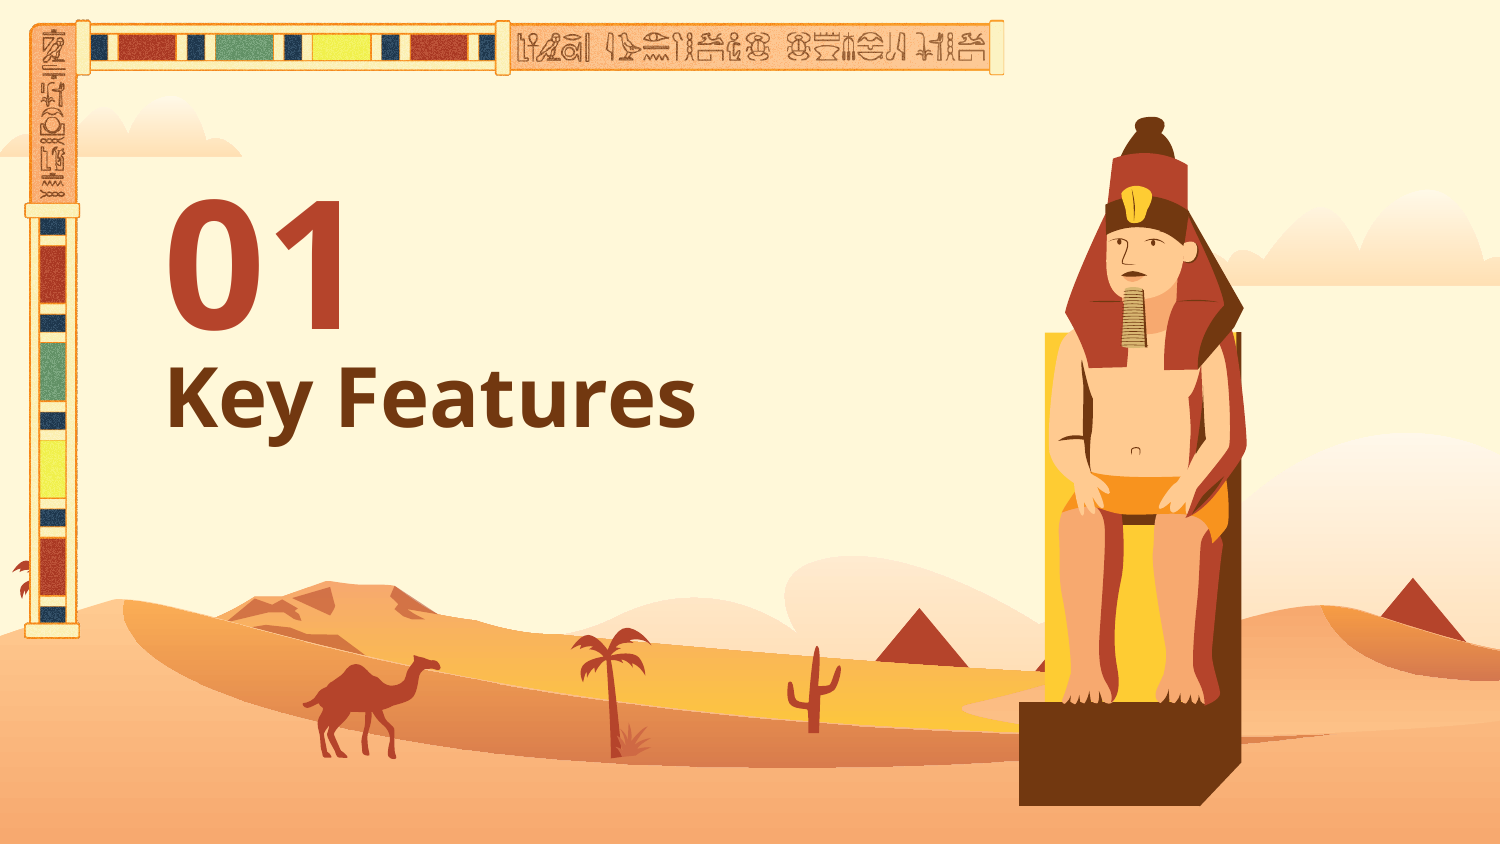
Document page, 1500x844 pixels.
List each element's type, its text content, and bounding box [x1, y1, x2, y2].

picture [0, 0, 1005, 639]
title Key Features [148, 325, 837, 464]
title 01 [148, 152, 475, 363]
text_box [1018, 116, 1248, 807]
